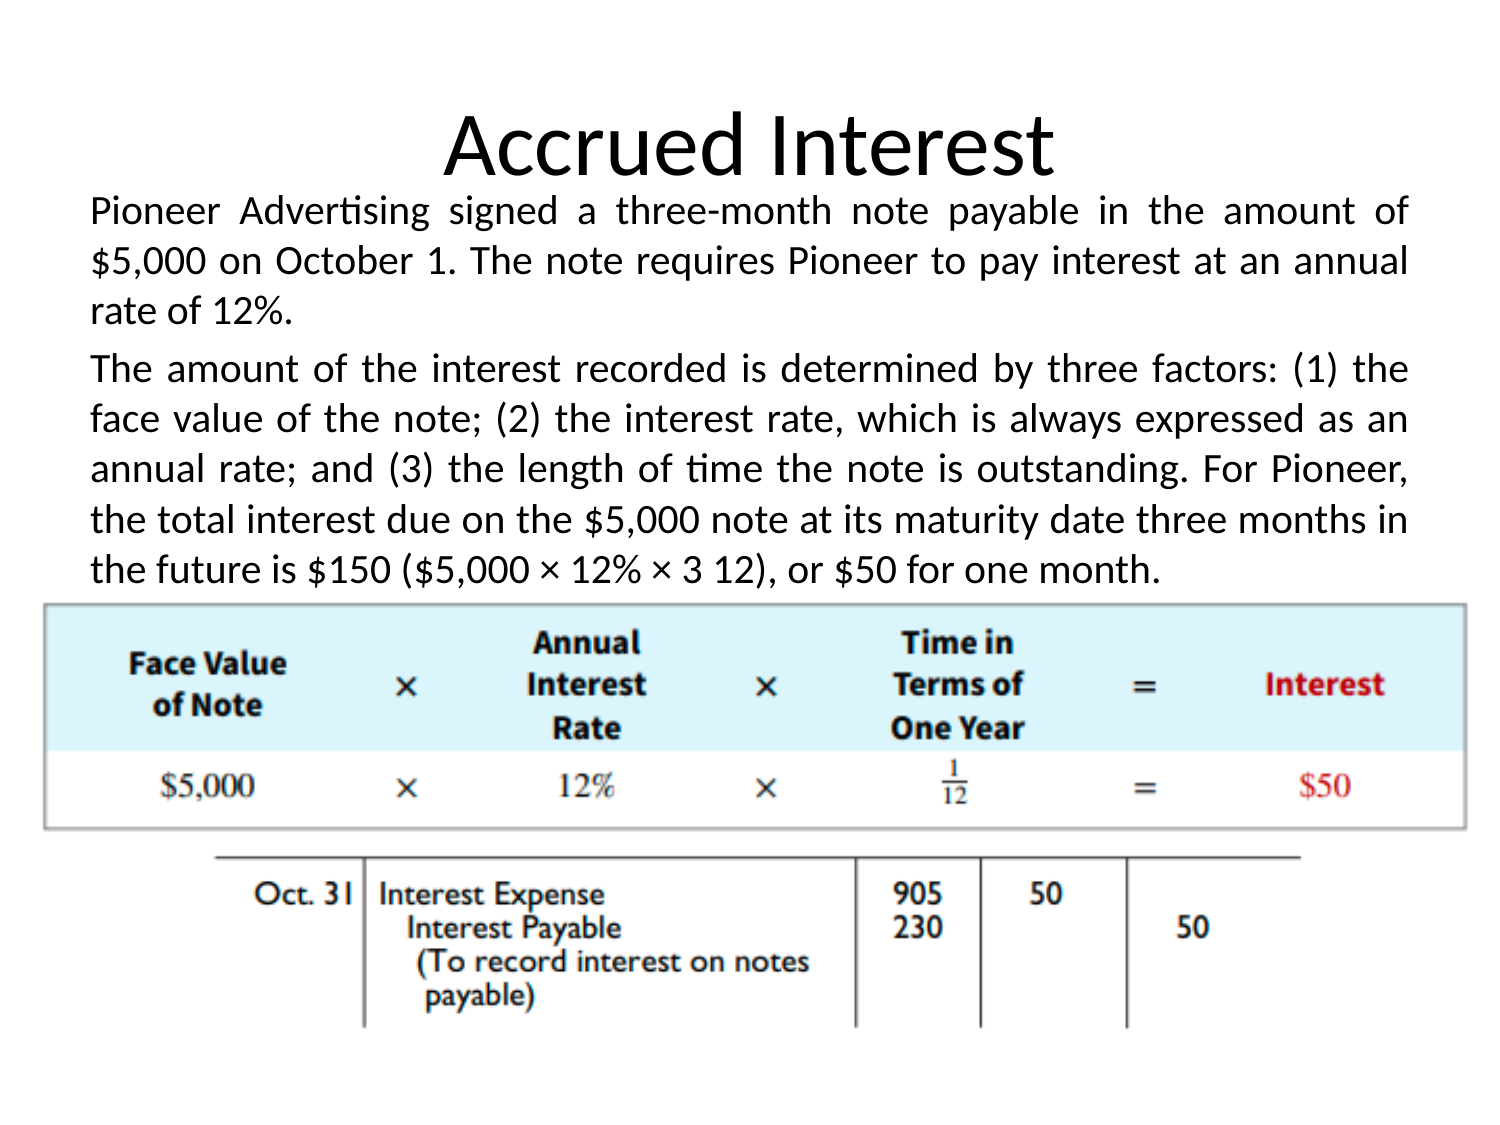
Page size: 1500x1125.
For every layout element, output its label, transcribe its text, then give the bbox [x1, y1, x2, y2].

title Accrued Interest [75, 45, 1425, 174]
picture [37, 599, 1476, 1035]
list Pioneer Advertising signed a three-month note payable in the amount of $5,000 on October 1. The note requires Pioneer to pay interest at an annual rate of 12%. The amount of the interest recorded is determined by three factors: (1) the face value of the note; (2) the interest rate, which is always expressed as an annual rate; and (3) the length of time the note is outstanding. For Pioneer, the total interest due on the $5,000 note at its maturity date three months in the future is $150 ($5,000 × 12% × 3 12), or $50 for one month. [75, 174, 1425, 598]
